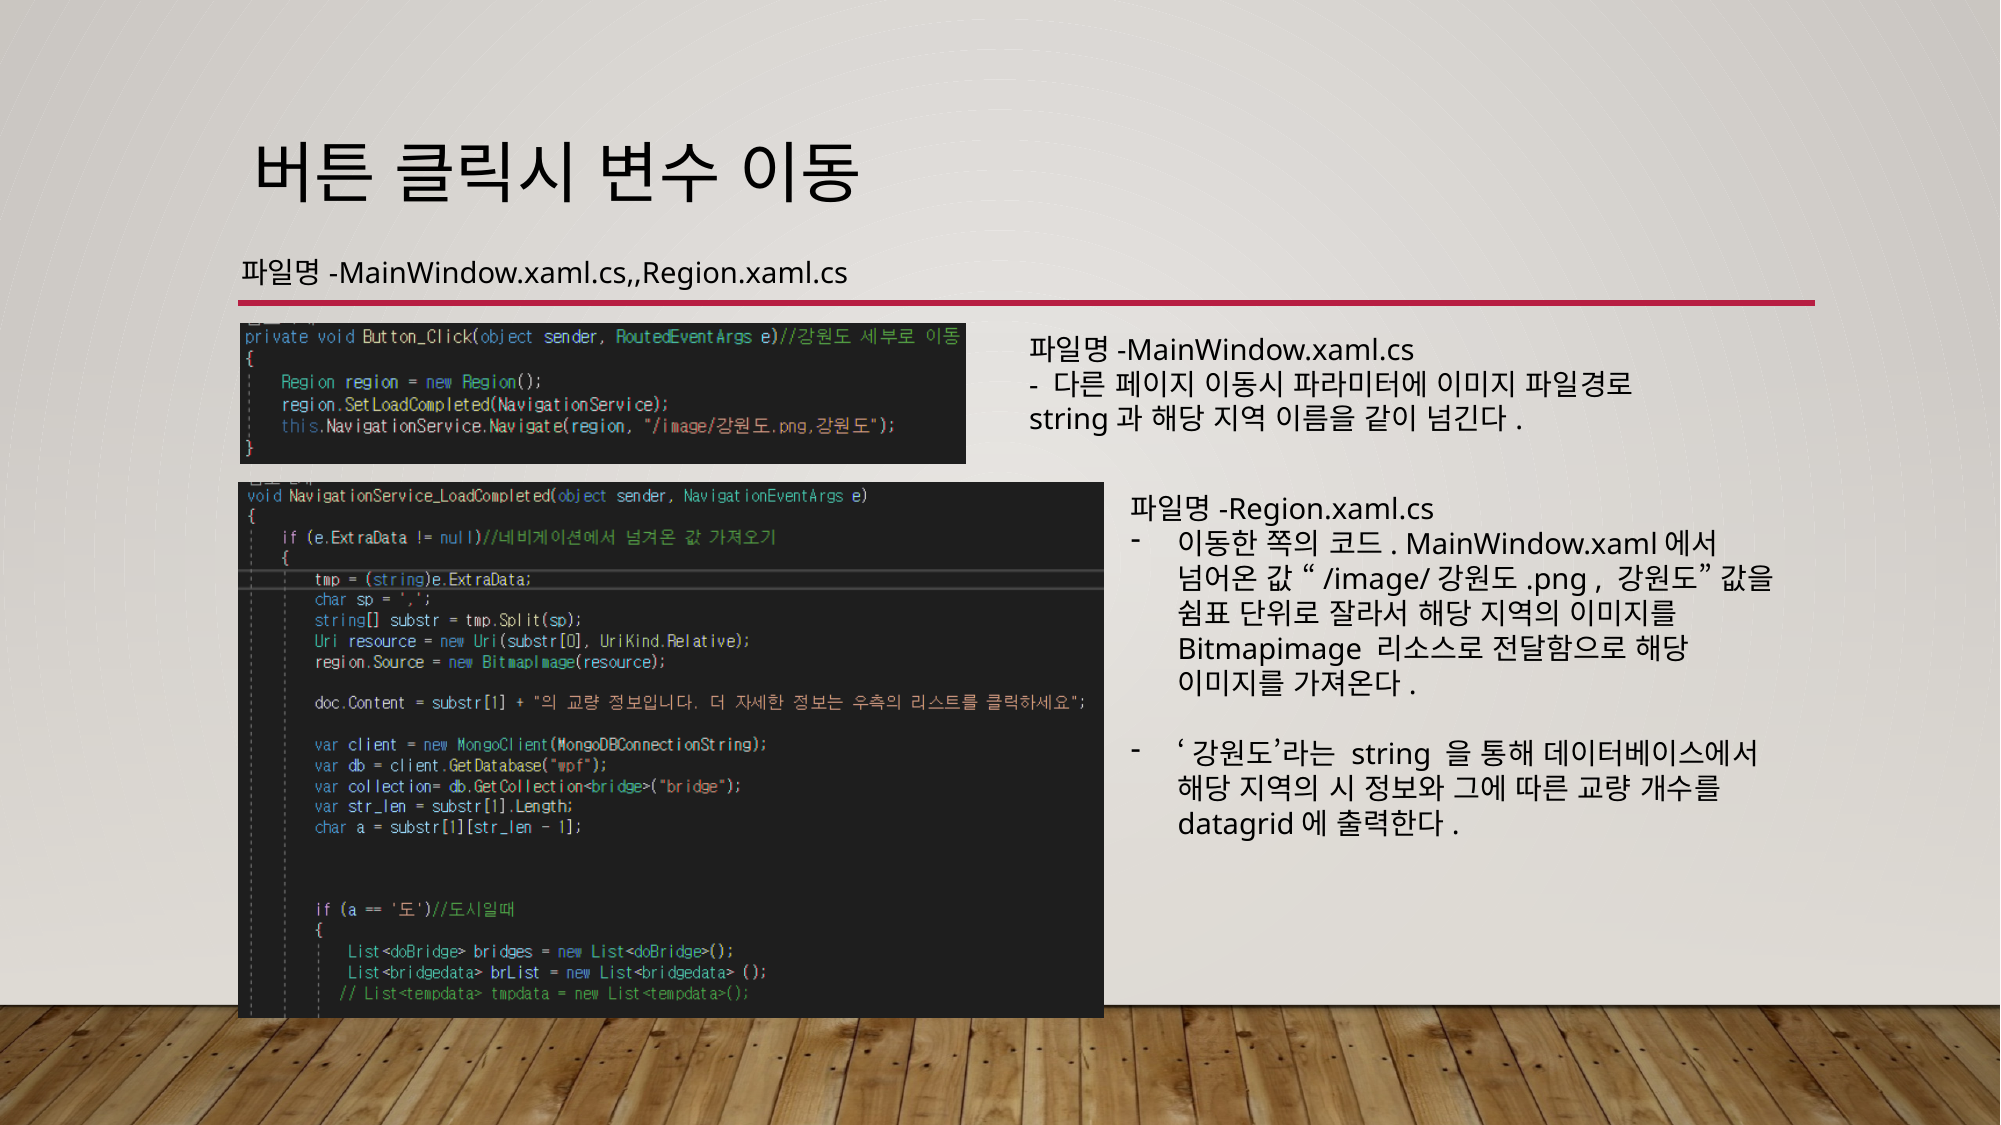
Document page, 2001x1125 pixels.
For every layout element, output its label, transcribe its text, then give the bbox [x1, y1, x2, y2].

text_box 파일명-MainWindow.xaml.cs - 다른 페이지 이동시 파라미터에 이미지 파일경로 string과 해당 지역 이름을 같이 넘긴다. [1014, 323, 1698, 444]
title 버튼 클릭시 변수 이동 [238, 131, 1814, 305]
picture [0, 482, 2000, 1125]
text_box 파일명-MainWindow.xaml.cs,,Region.xaml.cs [226, 246, 910, 297]
text_box 파일명-Region.xaml.cs 이동한 쪽의 코드. MainWindow.xaml에서 넘어온 값 “/image/강원도.png , 강원도” 값을 쉼표 단위로 잘라서 해당 지역의 이미지를 Bitmapimage 리소스로 전달함으로 해당 이미지를 가져온다. ‘강원도’라는 string 을 통해 데이터베이스에서 해당 지역의 시 정보와 그에 따른 교량 개수를 datagrid에 출력한다. [1116, 482, 1800, 848]
picture [239, 323, 966, 464]
